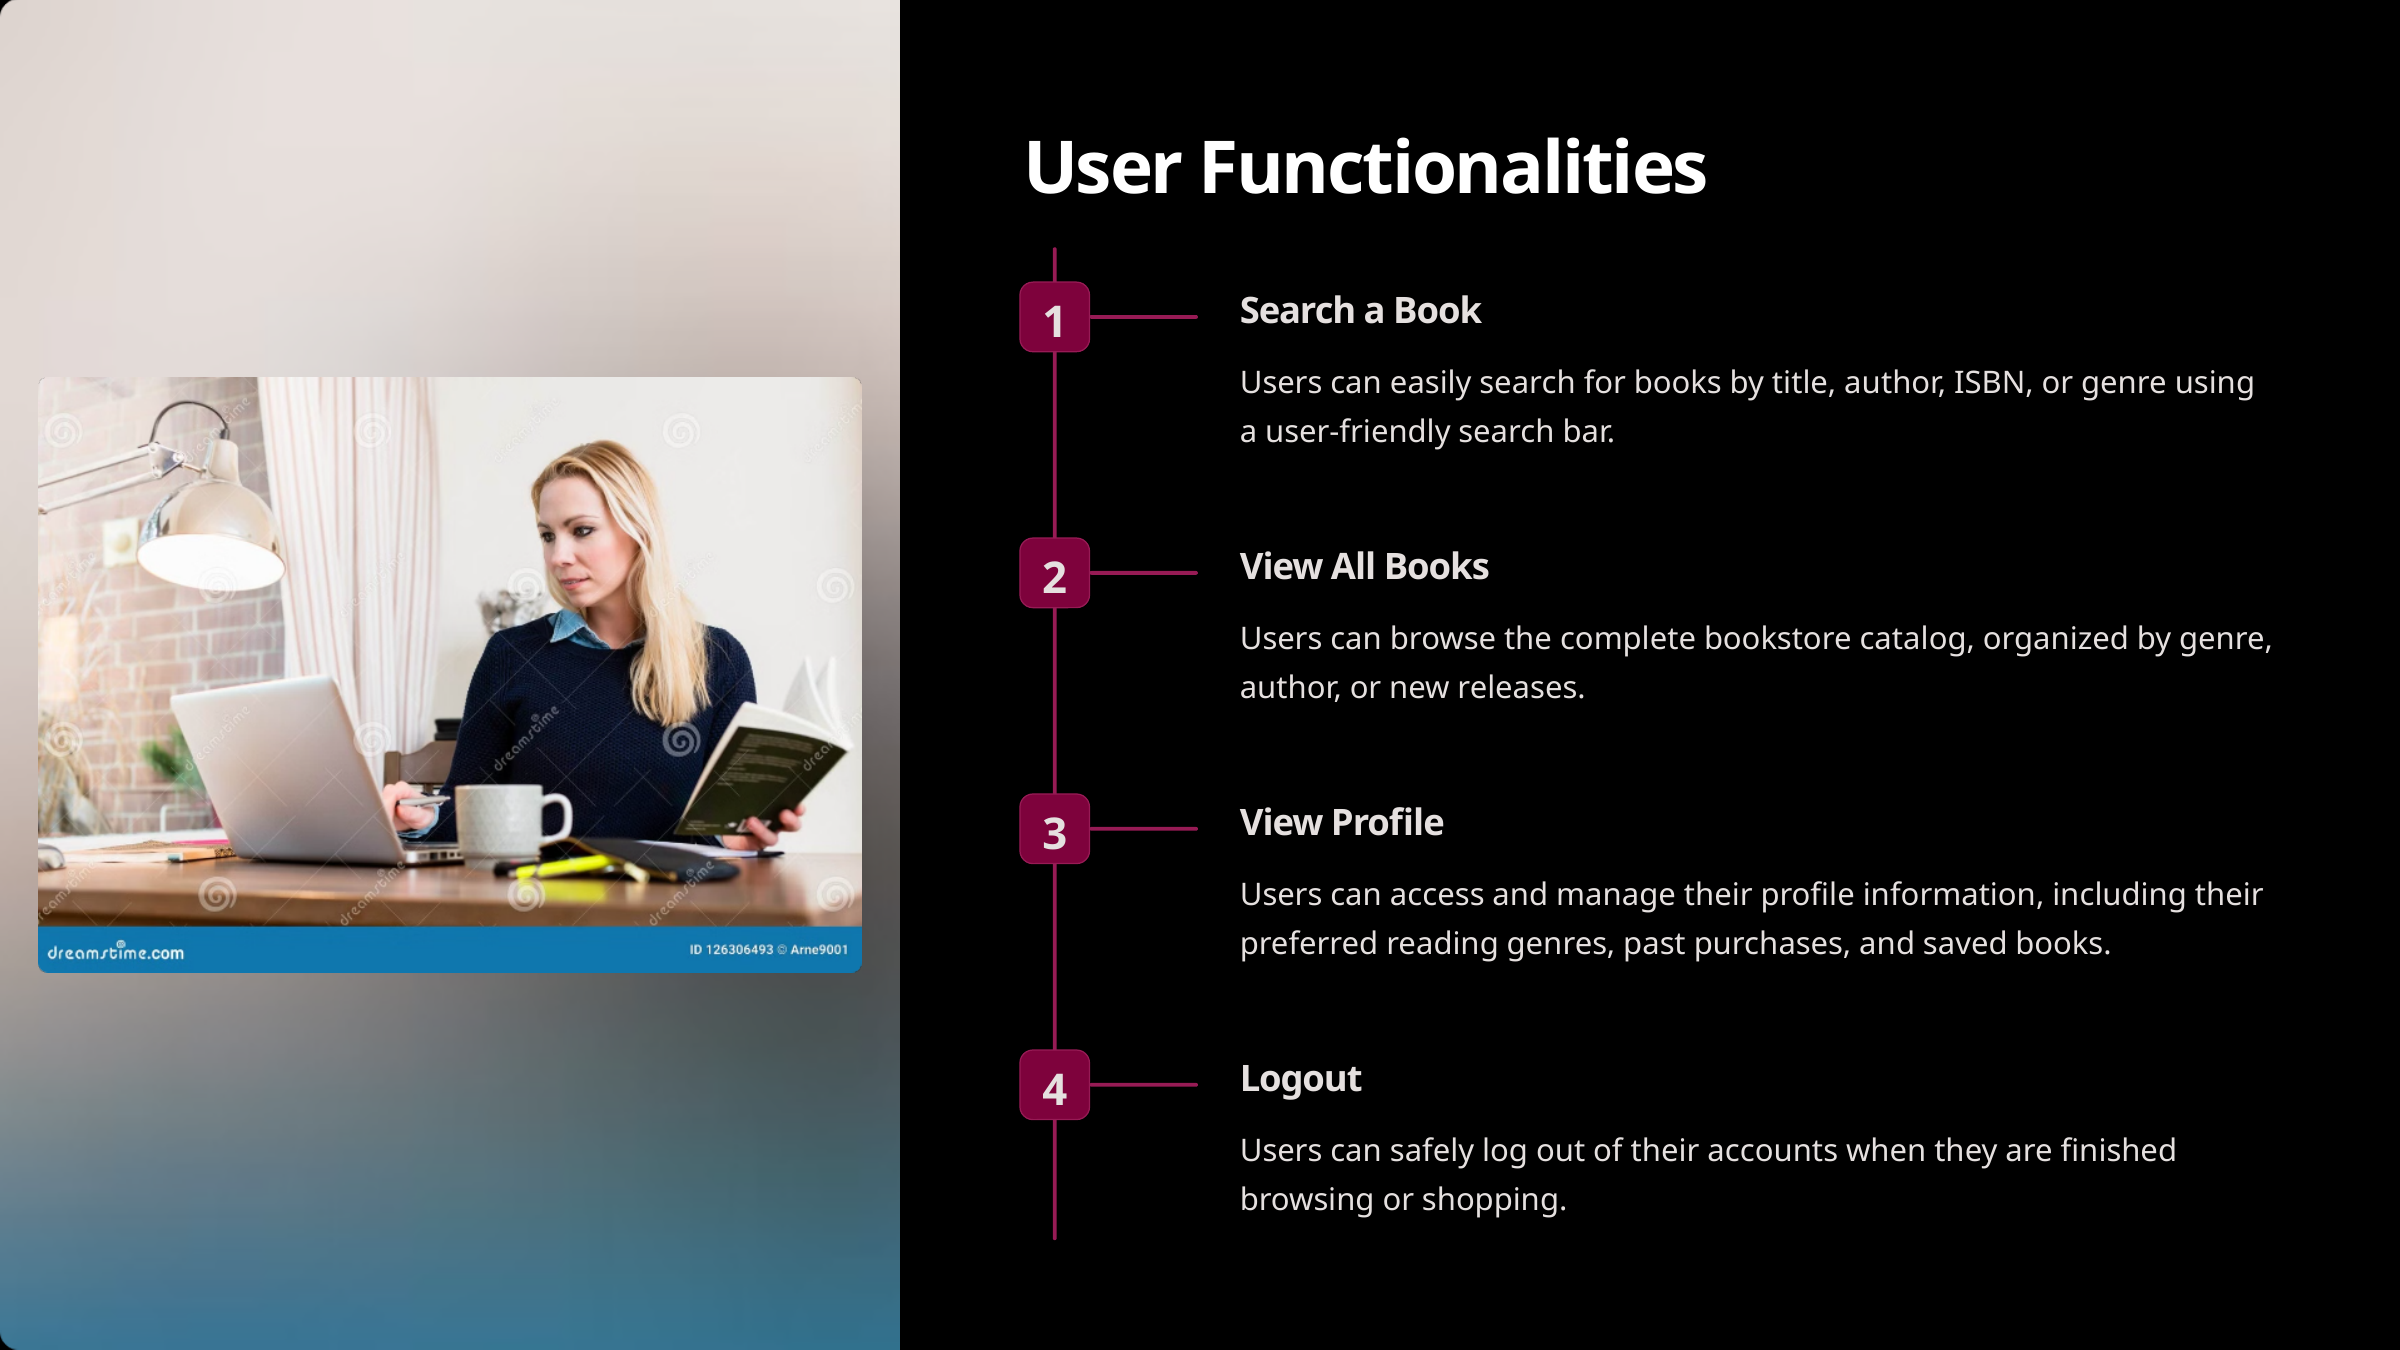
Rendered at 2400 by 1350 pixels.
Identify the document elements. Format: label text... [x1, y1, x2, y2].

text_box 1 [1046, 295, 1063, 339]
text_box Users can browse the complete bookstore catalog, organized by genre, author, or new releases. [1224, 598, 2292, 698]
text_box [1052, 352, 1057, 538]
text_box Users can easily search for books by title, author, ISBN, or genre using a user-friendly search bar. [1224, 342, 2292, 442]
text_box [1019, 793, 1090, 864]
text_box [1052, 247, 1057, 282]
text_box [1019, 282, 1090, 352]
text_box [1019, 1050, 1090, 1120]
text_box [1090, 826, 1198, 831]
text_box [1019, 538, 1090, 608]
text_box 4 [1041, 1062, 1069, 1107]
text_box Search a Book [1225, 278, 1590, 324]
text_box View Profile [1225, 790, 1590, 836]
text_box Users can access and manage their profile information, including their preferred reading genres, past purchases, and saved books. [1224, 854, 2292, 954]
text_box 2 [1041, 550, 1068, 595]
text_box Users can safely log out of their accounts when they are finished browsing or shopping. [1224, 1110, 2292, 1210]
text_box [1090, 315, 1198, 319]
text_box [1052, 864, 1057, 1050]
text_box User Functionalities [1008, 109, 1737, 201]
text_box [1090, 570, 1198, 575]
picture [0, 0, 900, 1350]
text_box [1052, 1120, 1057, 1241]
text_box 3 [1042, 806, 1068, 851]
text_box View All Books [1225, 534, 1590, 580]
text_box Logout [1225, 1046, 1590, 1092]
text_box [1090, 1082, 1198, 1087]
text_box [1052, 608, 1057, 793]
